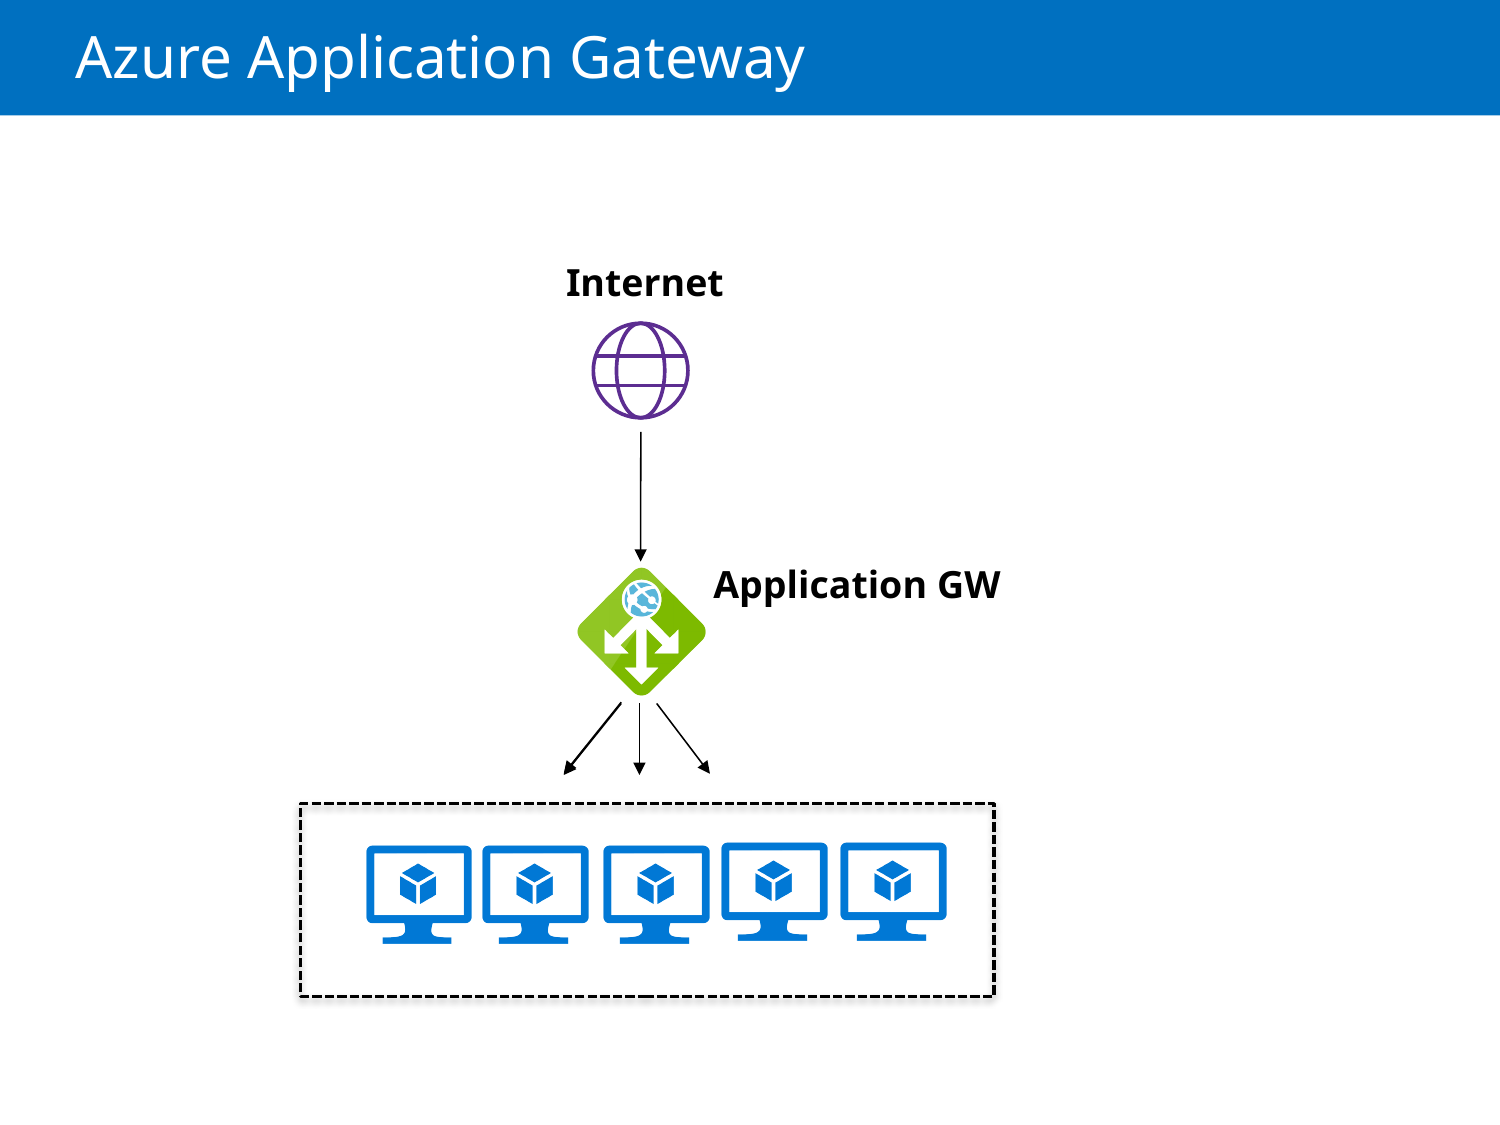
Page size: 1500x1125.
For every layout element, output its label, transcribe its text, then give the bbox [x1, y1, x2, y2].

title Azure Application Gateway [75, 0, 1351, 122]
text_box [299, 243, 1092, 997]
